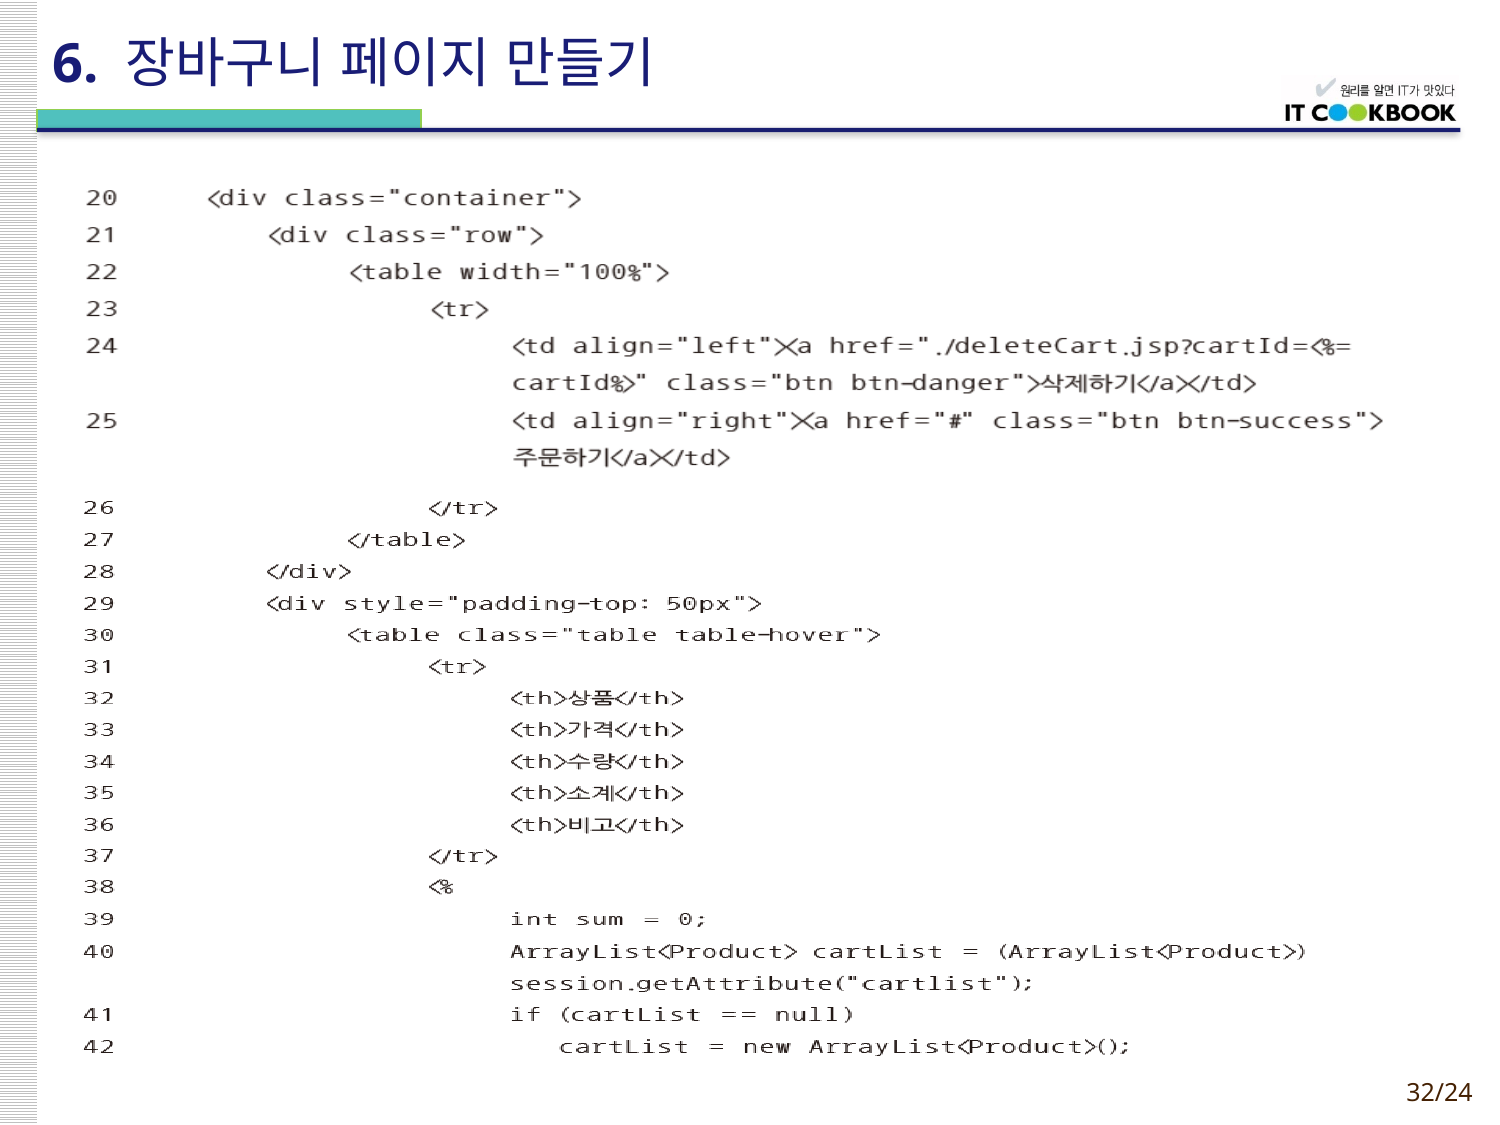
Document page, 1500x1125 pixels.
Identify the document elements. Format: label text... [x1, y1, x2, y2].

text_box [52, 181, 1404, 1062]
title 6. 장바구니 페이지 만들기 [37, 13, 1278, 109]
picture [1281, 75, 1459, 123]
